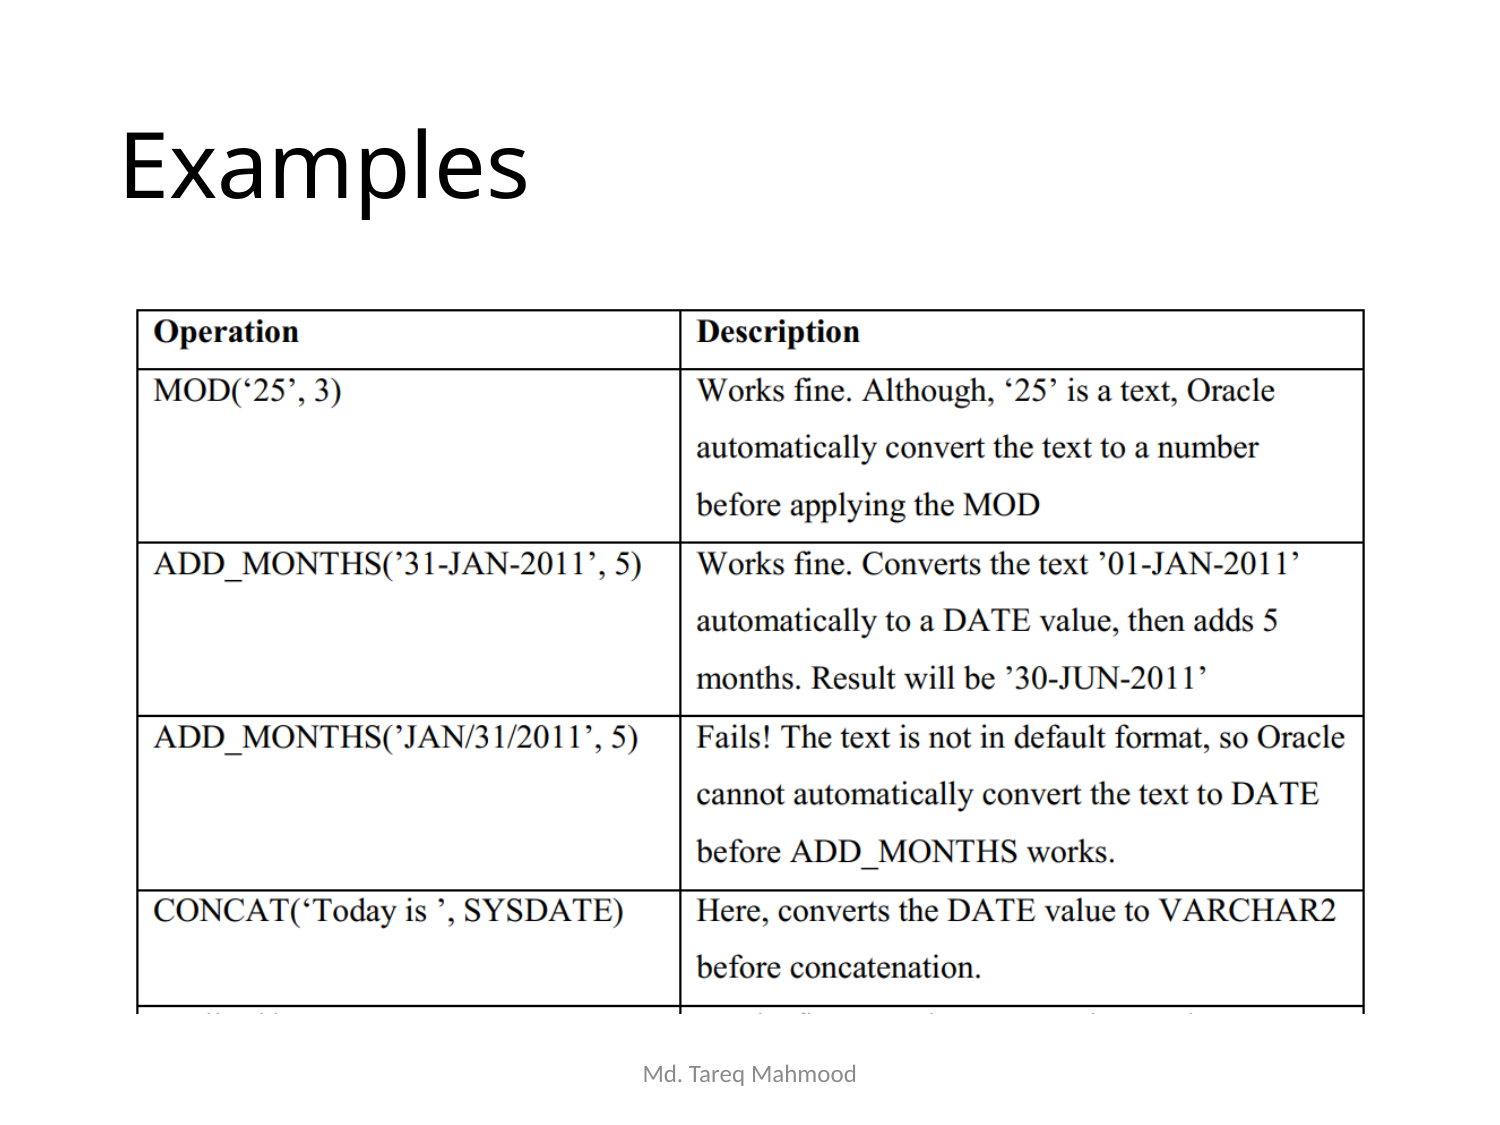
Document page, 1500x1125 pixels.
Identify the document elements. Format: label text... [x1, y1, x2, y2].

title Examples [103, 59, 1397, 278]
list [124, 299, 1376, 1014]
footer Md. Tareq Mahmood [496, 1042, 1004, 1103]
